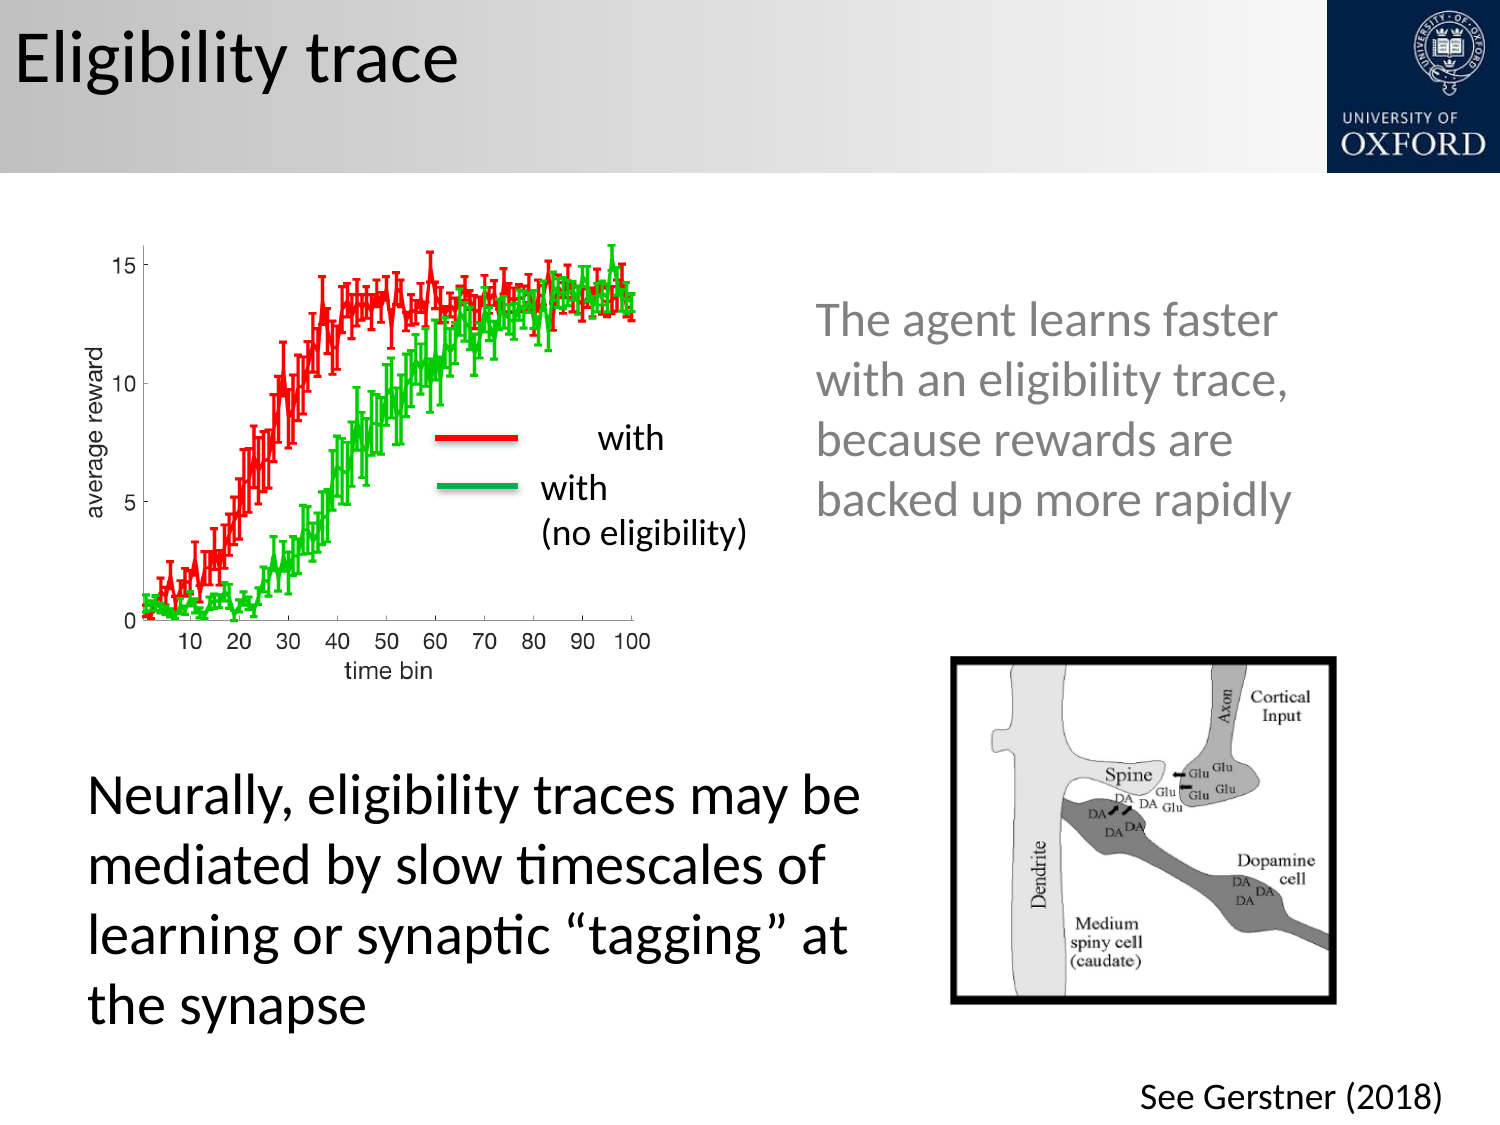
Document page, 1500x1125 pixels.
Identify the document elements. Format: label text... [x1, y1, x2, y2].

text_box Neurally, eligibility traces may be mediated by slow timescales of learning or synaptic “tagging” at the synapse [72, 748, 937, 1044]
picture [72, 217, 669, 682]
picture [1327, 0, 1500, 173]
text_box [0, 0, 1325, 173]
picture [937, 647, 1349, 1019]
text_box See Gerstner (2018) [1125, 1064, 1459, 1125]
text_box The agent learns faster with an eligibility trace, because rewards are backed up more rapidly [800, 278, 1328, 534]
text_box Eligibility trace [0, 0, 1294, 105]
